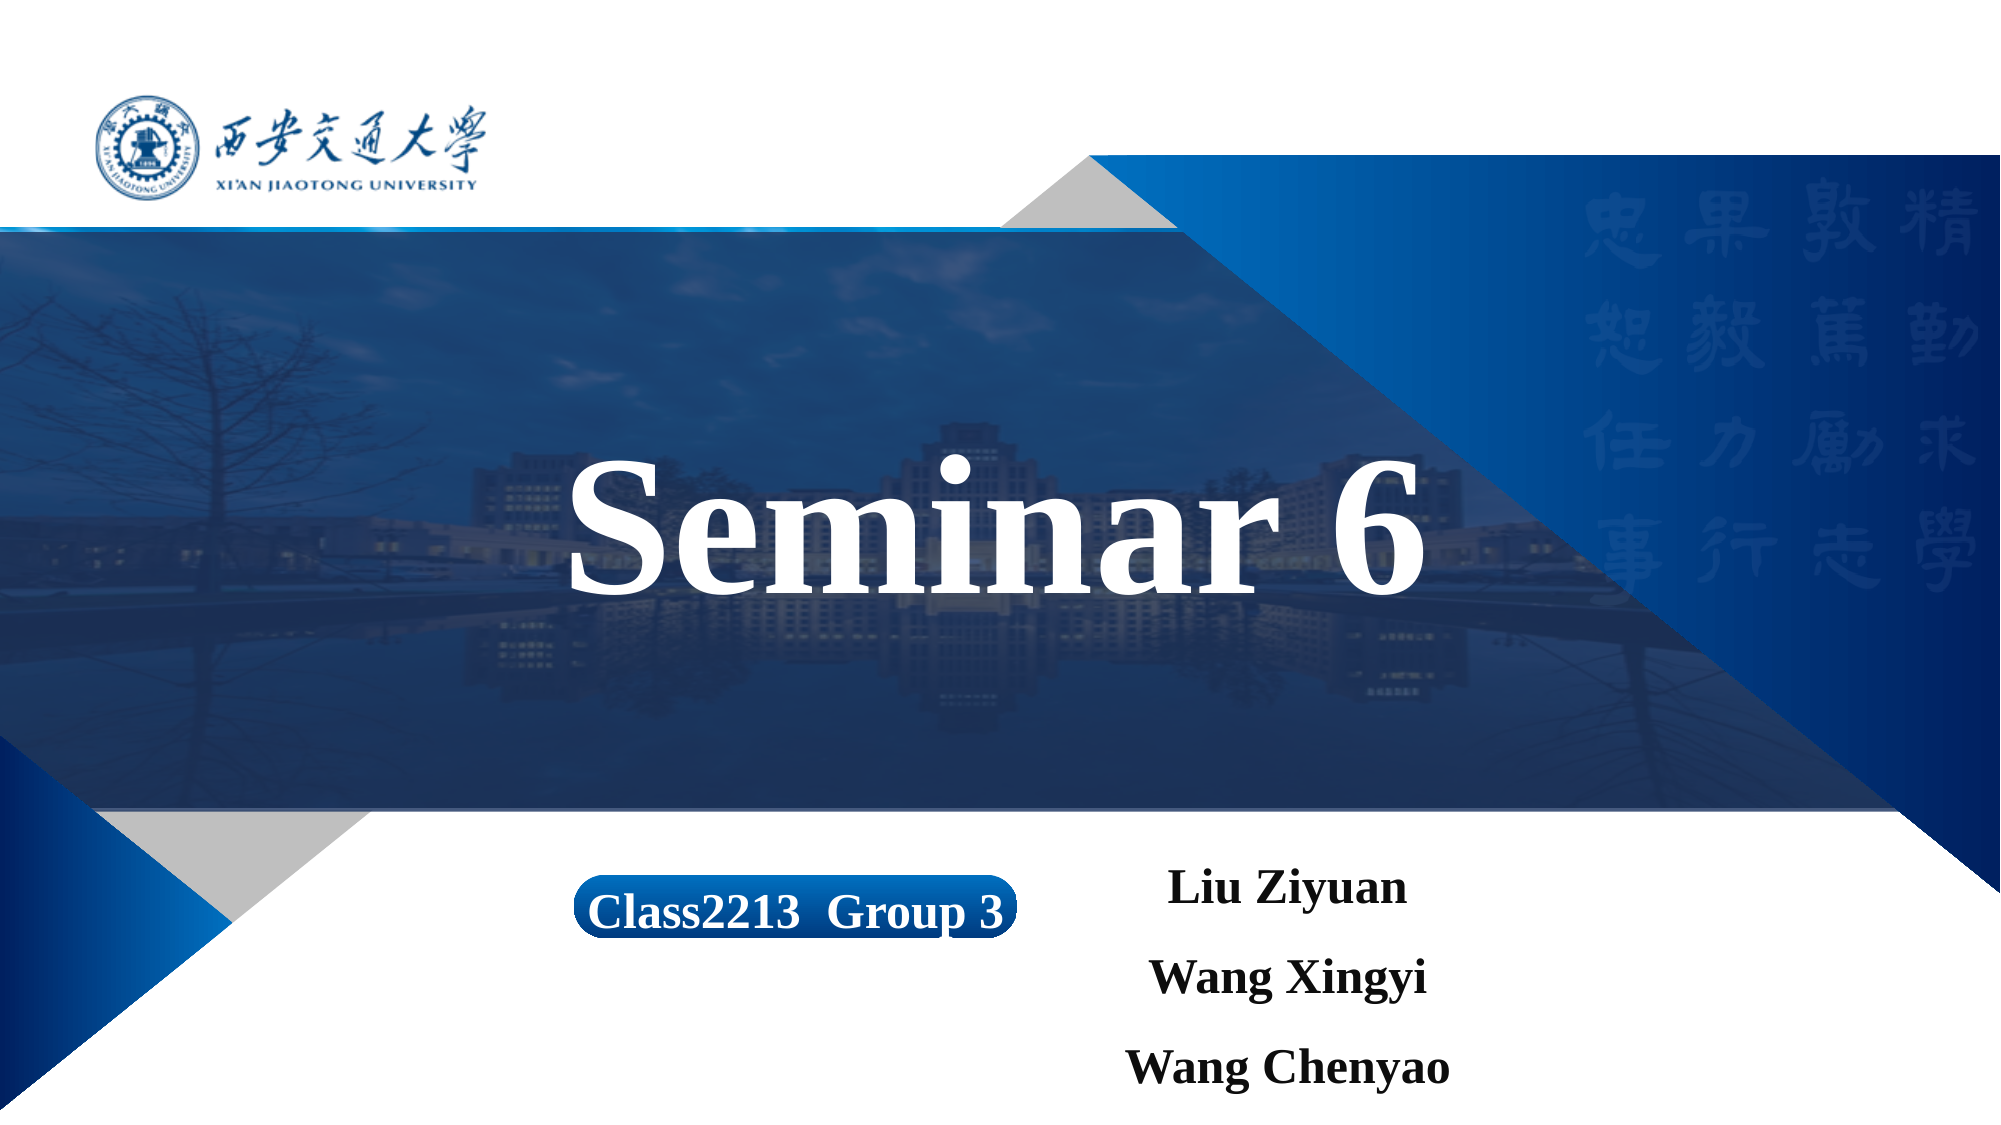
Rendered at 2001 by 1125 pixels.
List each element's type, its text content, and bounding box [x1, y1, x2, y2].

picture [75, 227, 236, 232]
text_box Liu Ziyuan Wang Xingyi Wang Chenyao [947, 816, 1629, 1102]
picture [1091, 228, 1182, 232]
picture [829, 227, 855, 232]
picture [443, 227, 640, 232]
picture [0, 227, 52, 232]
picture [365, 227, 404, 232]
picture [1025, 228, 1058, 232]
picture [738, 227, 786, 232]
text_box Seminar 6 [546, 338, 1454, 642]
text_box Class2213 Group 3 [564, 841, 947, 946]
picture [95, 84, 504, 212]
